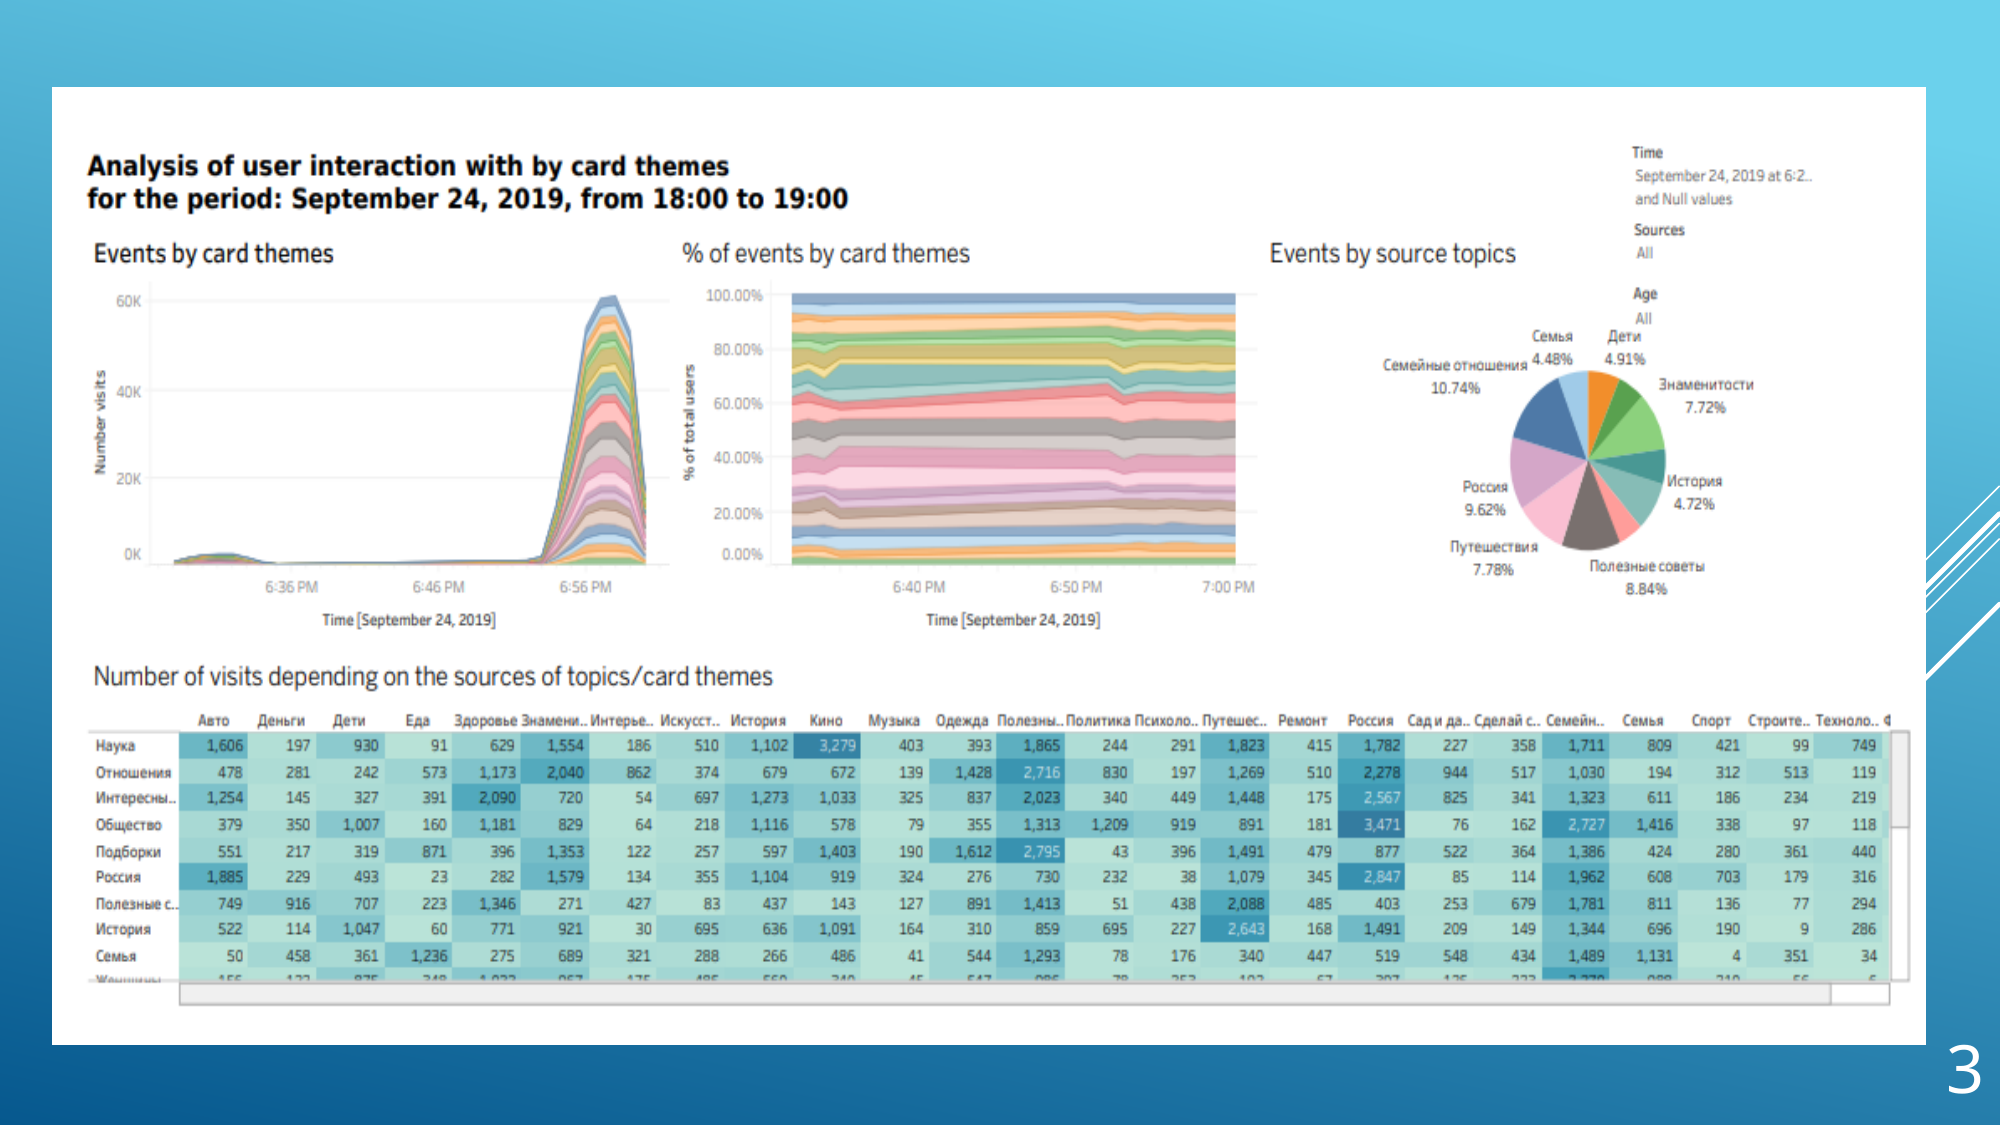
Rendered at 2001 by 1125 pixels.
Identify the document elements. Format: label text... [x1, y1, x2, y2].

picture [52, 87, 1927, 1045]
slide_number 3 [1812, 1015, 2000, 1125]
